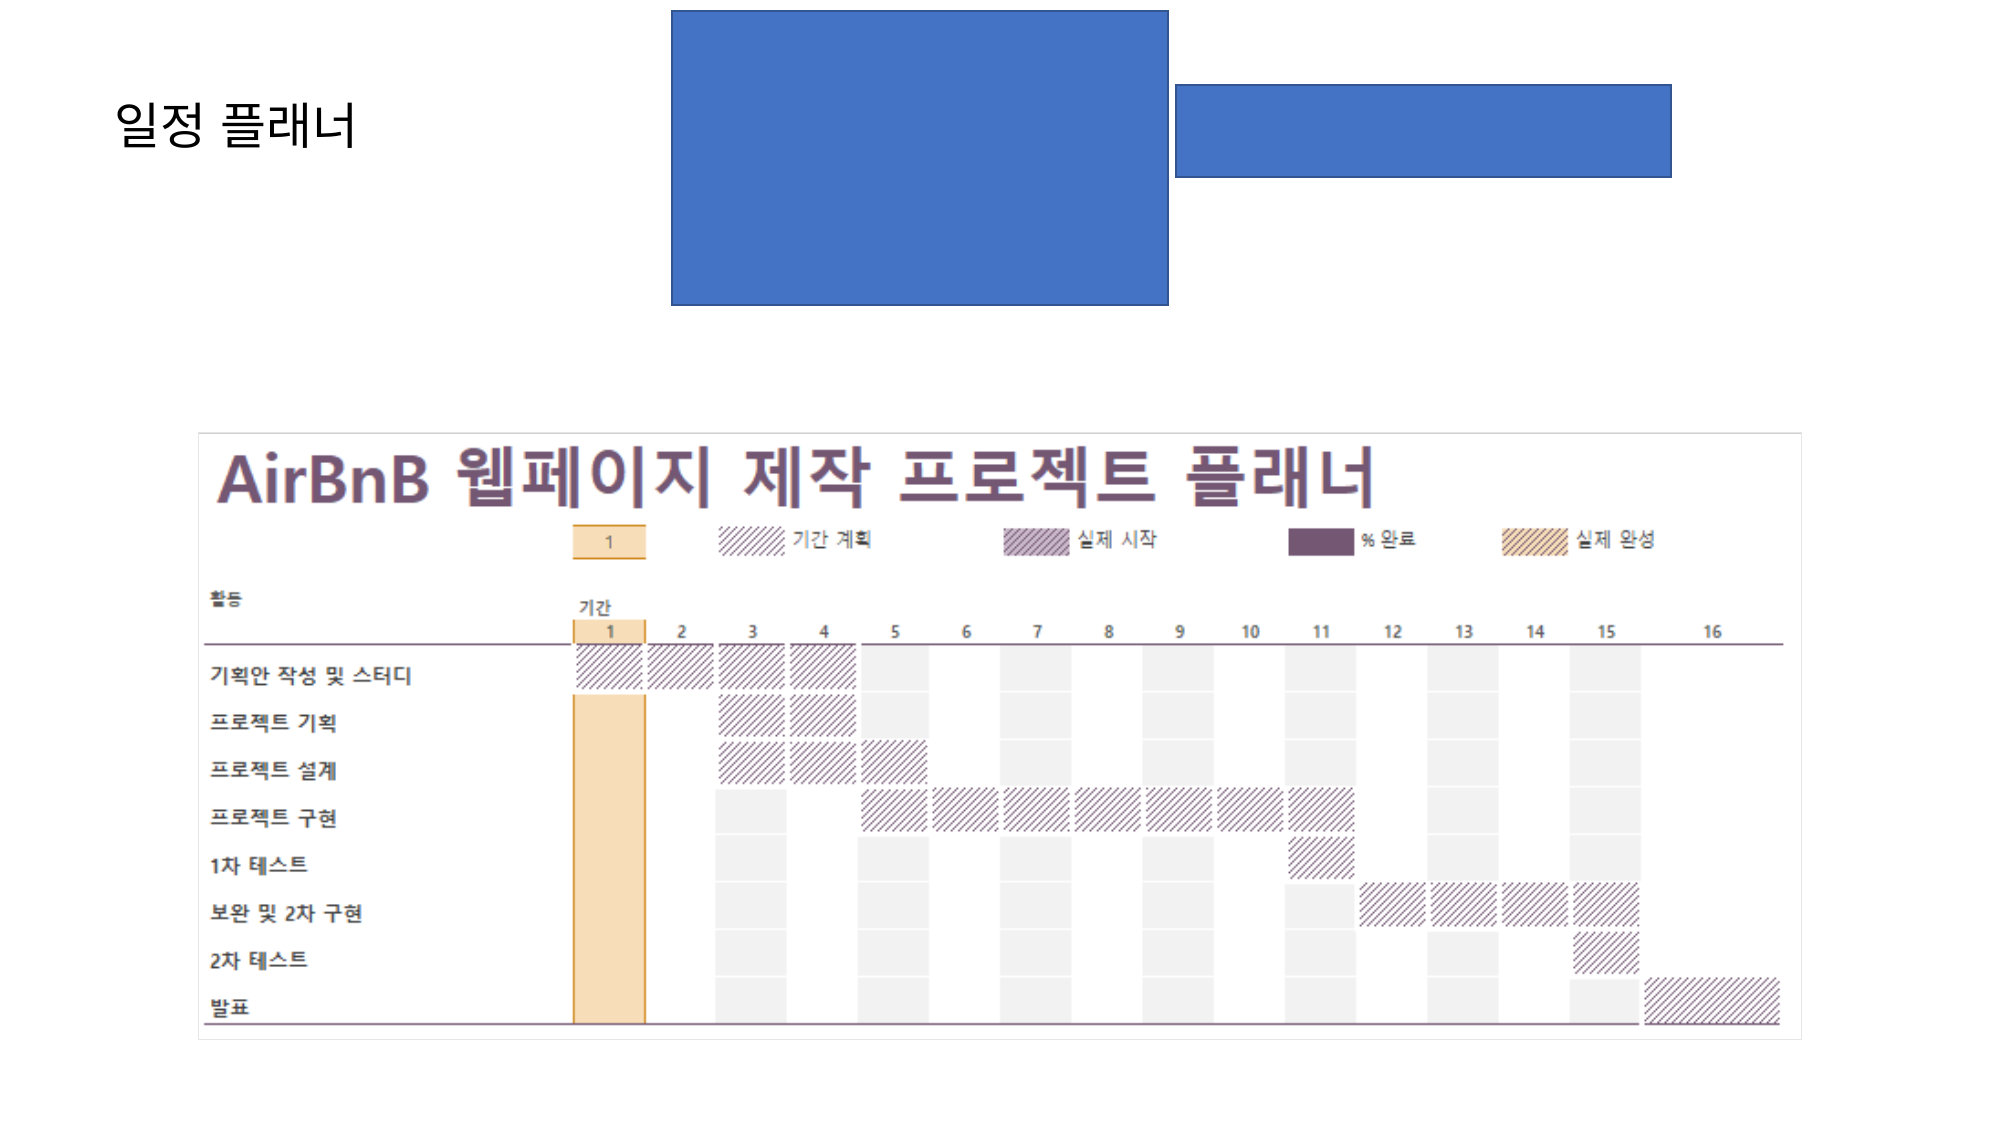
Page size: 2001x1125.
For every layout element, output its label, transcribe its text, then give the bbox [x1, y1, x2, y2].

text_box [671, 10, 1169, 306]
text_box [1175, 84, 1672, 178]
text_box 일정 플래너 [99, 57, 671, 162]
picture [198, 432, 1802, 1040]
